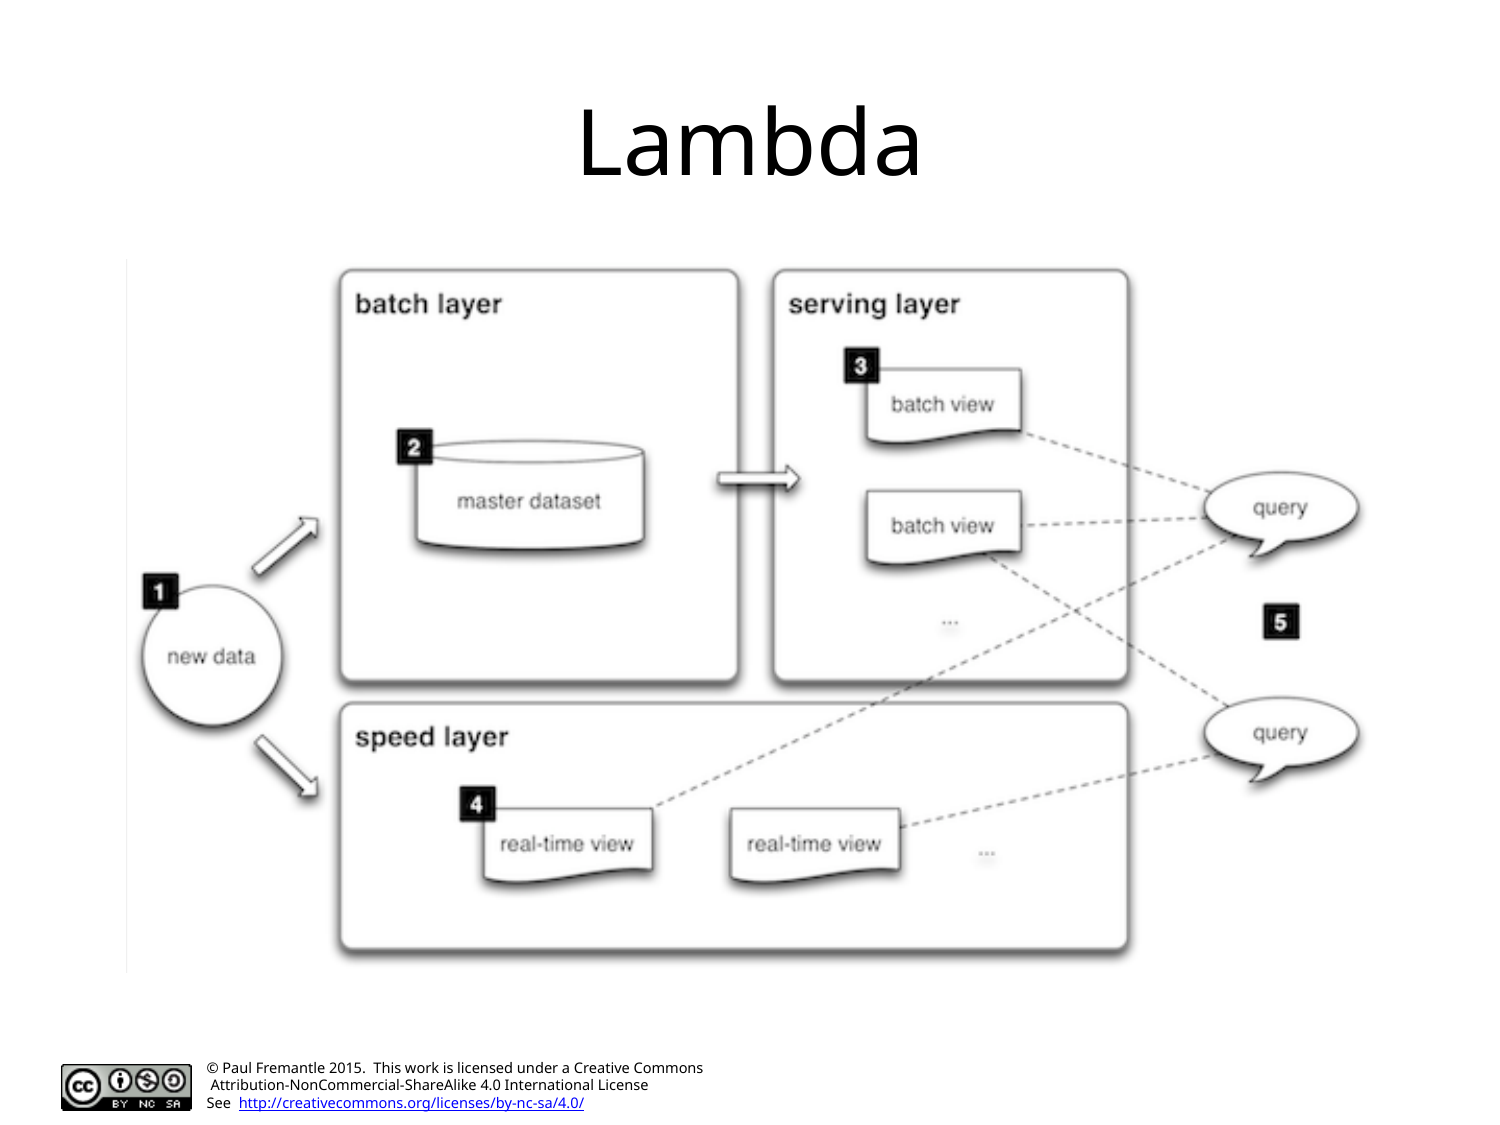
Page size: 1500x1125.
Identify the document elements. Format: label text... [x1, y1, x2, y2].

title Lambda [75, 45, 1425, 233]
picture [124, 259, 1376, 973]
picture [61, 1064, 192, 1111]
